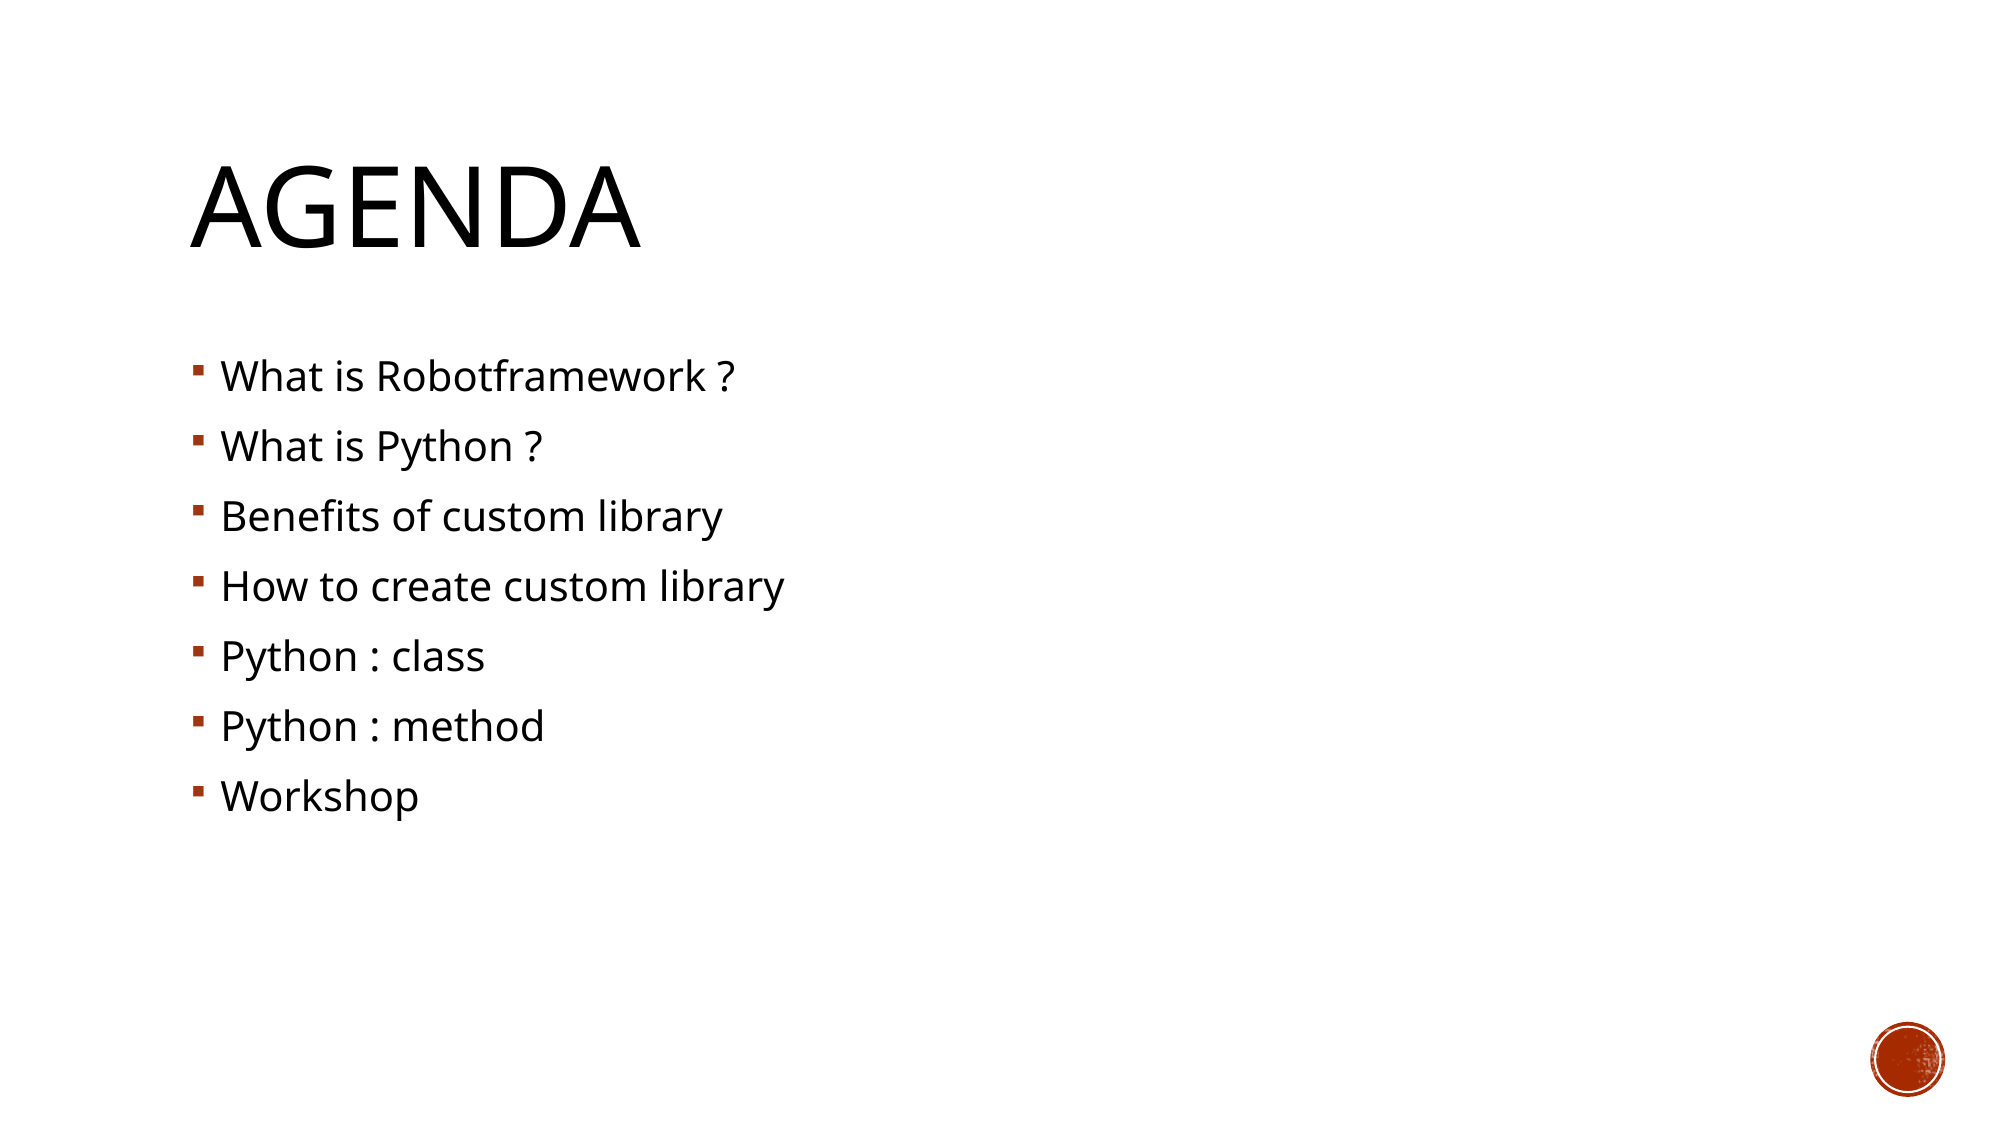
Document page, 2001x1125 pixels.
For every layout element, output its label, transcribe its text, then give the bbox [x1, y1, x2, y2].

title Agenda [175, 79, 1826, 344]
list What is Robotframework ? What is Python ? Benefits of custom library How to create custom library Python : class Python : method Workshop [175, 348, 1826, 1013]
